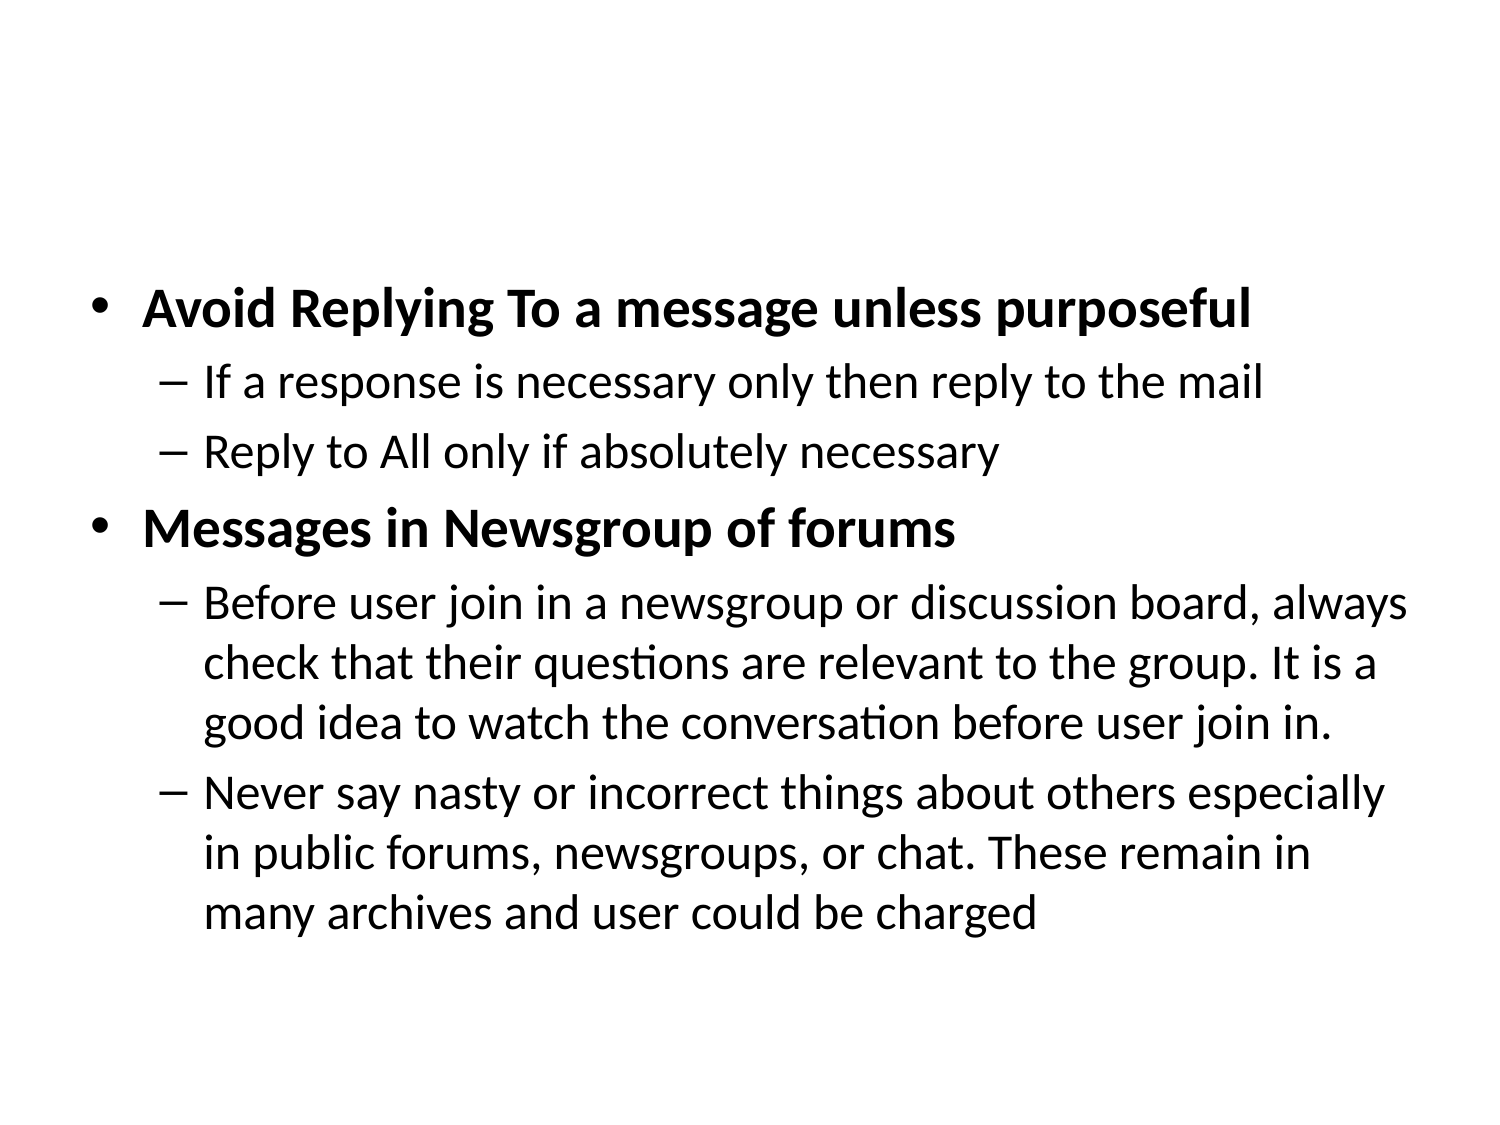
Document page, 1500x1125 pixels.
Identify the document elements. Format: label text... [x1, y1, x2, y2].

list Avoid Replying To a message unless purposeful If a response is necessary only then reply to the mail Reply to All only if absolutely necessary Messages in Newsgroup of forums Before user join in a newsgroup or discussion board, always check that their questions are relevant to the group. It is a good idea to watch the conversation before user join in. Never say nasty or incorrect things about others especially in public forums, newsgroups, or chat. These remain in many archives and user could be charged [75, 262, 1425, 1005]
